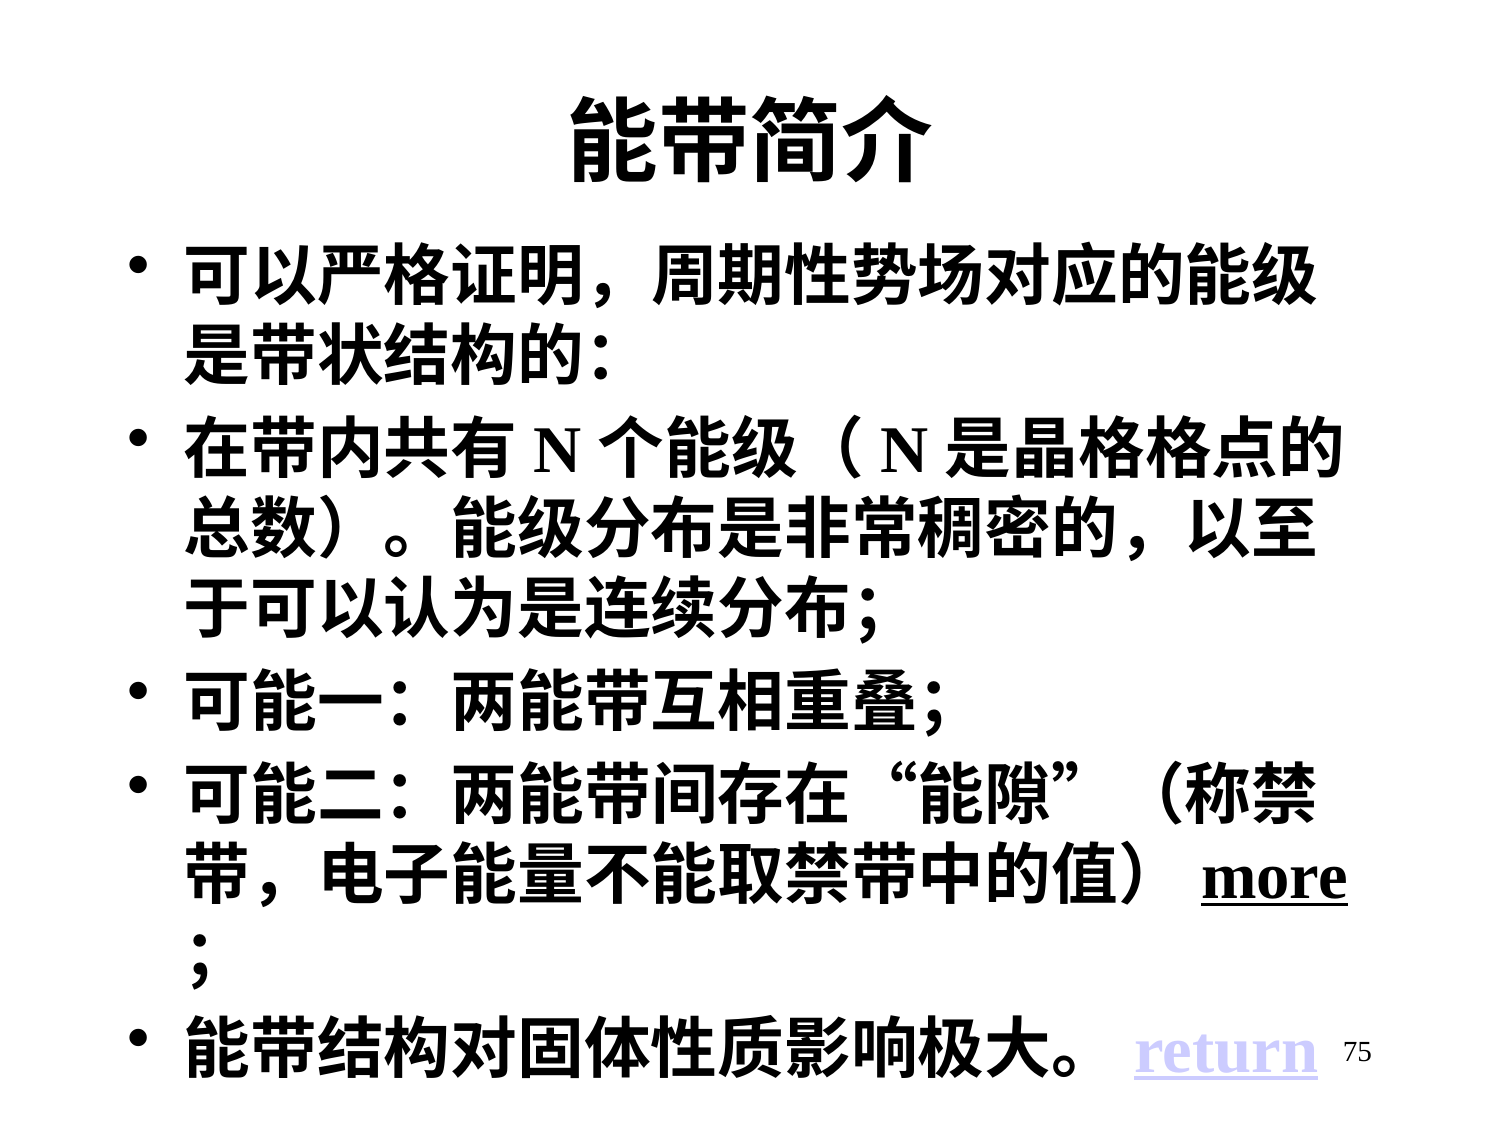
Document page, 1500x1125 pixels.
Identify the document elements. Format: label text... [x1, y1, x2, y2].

slide_number 75 [1074, 1038, 1388, 1101]
title 能带简介 [112, 49, 1388, 224]
list 可以严格证明，周期性势场对应的能级是带状结构的： 在带内共有N个能级（N是晶格格点的总数）。能级分布是非常稠密的，以至于可以认为是连续分布； 可能一：两能带互相重叠； 可能二：两能带间存在“能隙”（称禁带，电子能量不能取禁带中的值）more； 能带结构对固体性质影响极大。return [112, 224, 1388, 1038]
